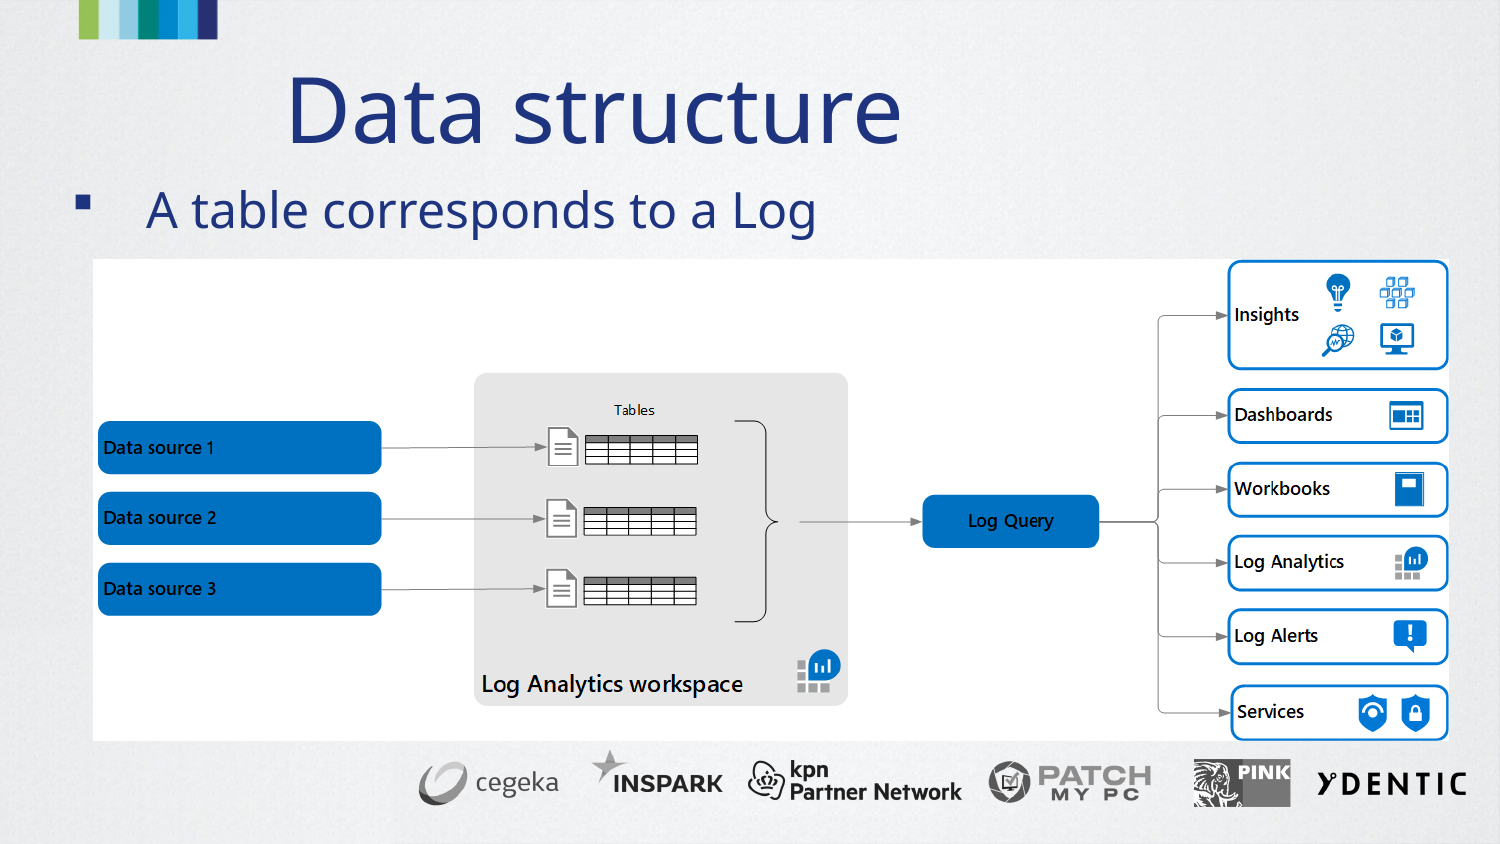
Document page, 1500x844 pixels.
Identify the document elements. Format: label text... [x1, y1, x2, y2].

picture [0, 0, 1500, 844]
title Data structure [276, 43, 1424, 170]
list A table corresponds to a Log [63, 170, 1424, 274]
